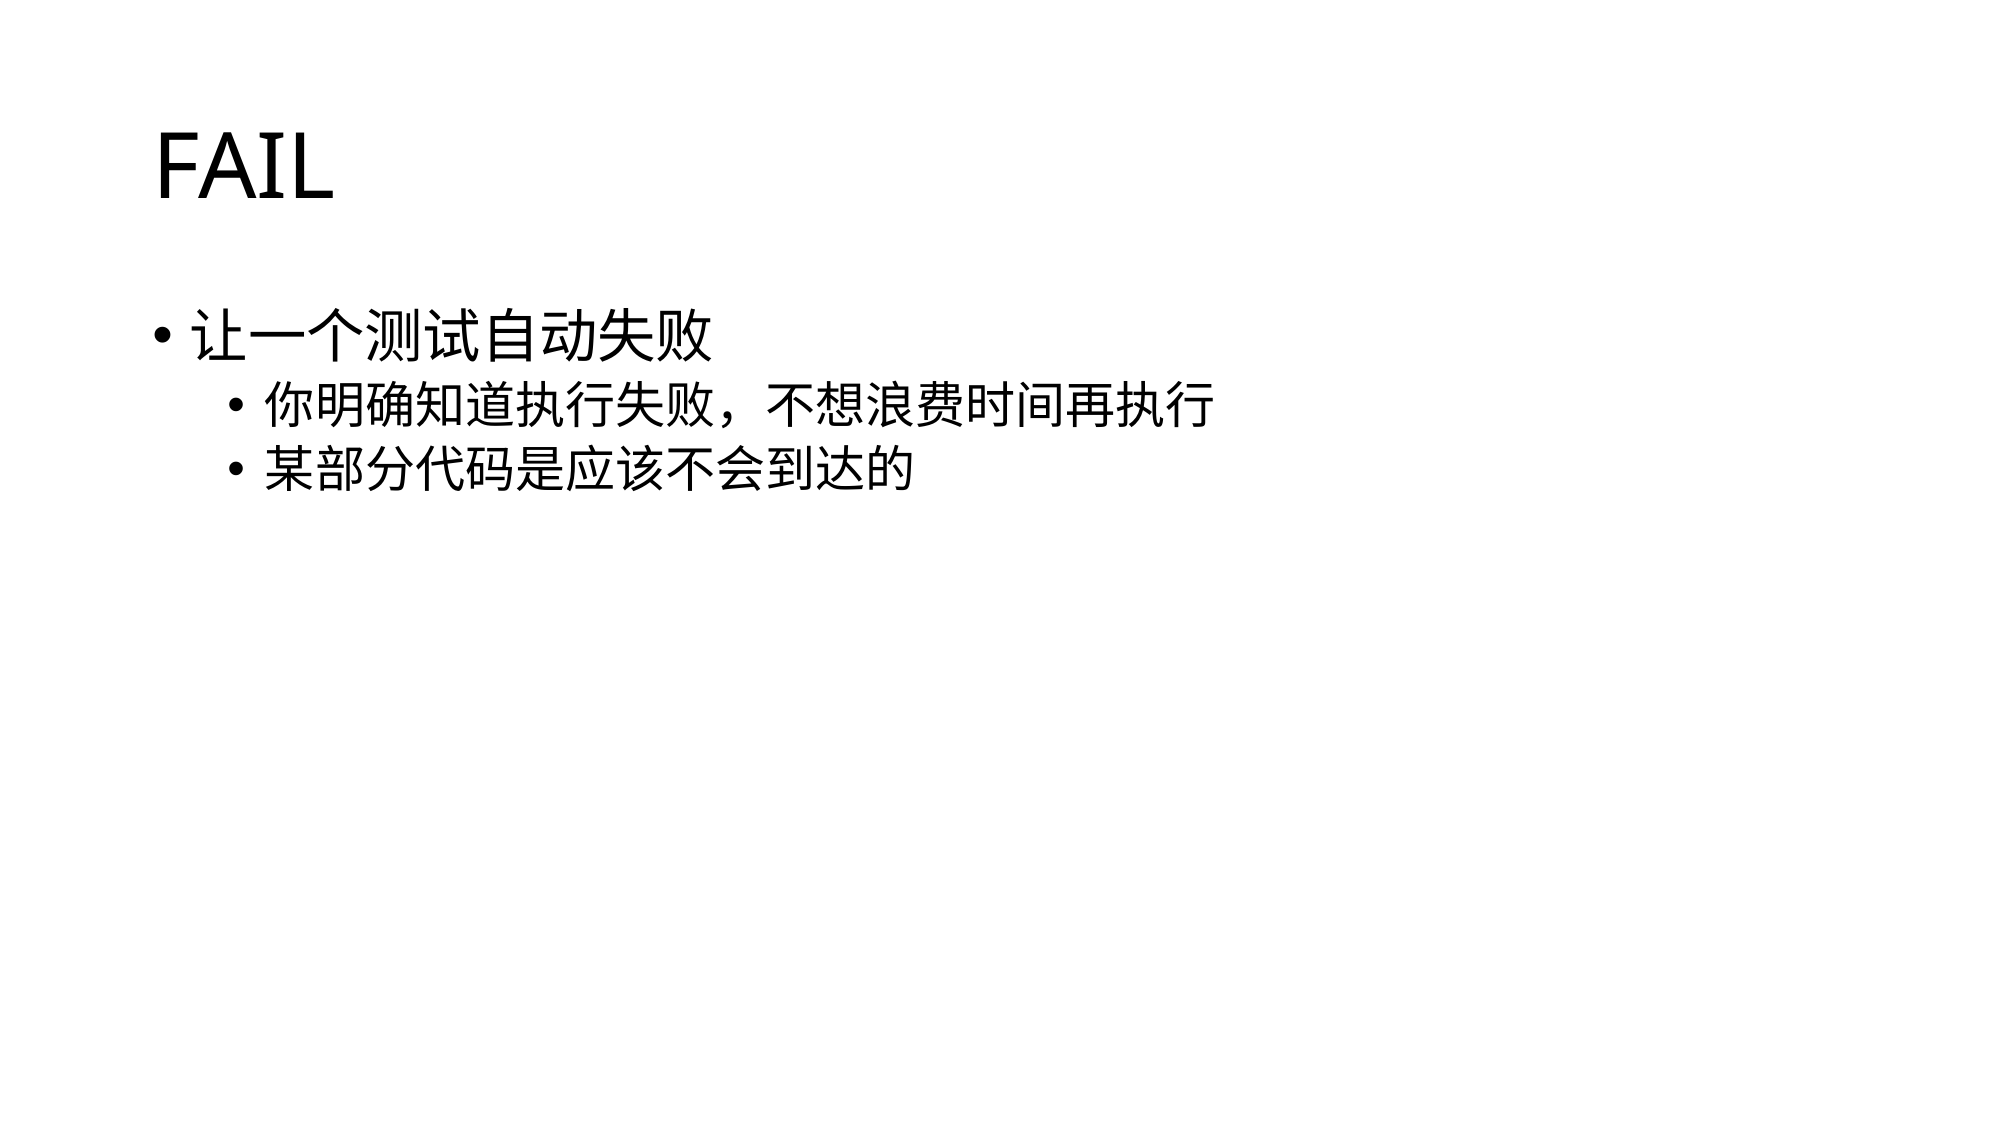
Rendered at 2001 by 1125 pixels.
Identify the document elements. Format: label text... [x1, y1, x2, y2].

list 让一个测试自动失败 你明确知道执行失败，不想浪费时间再执行 某部分代码是应该不会到达的 [137, 299, 1863, 1014]
title FAIL [137, 59, 1863, 278]
